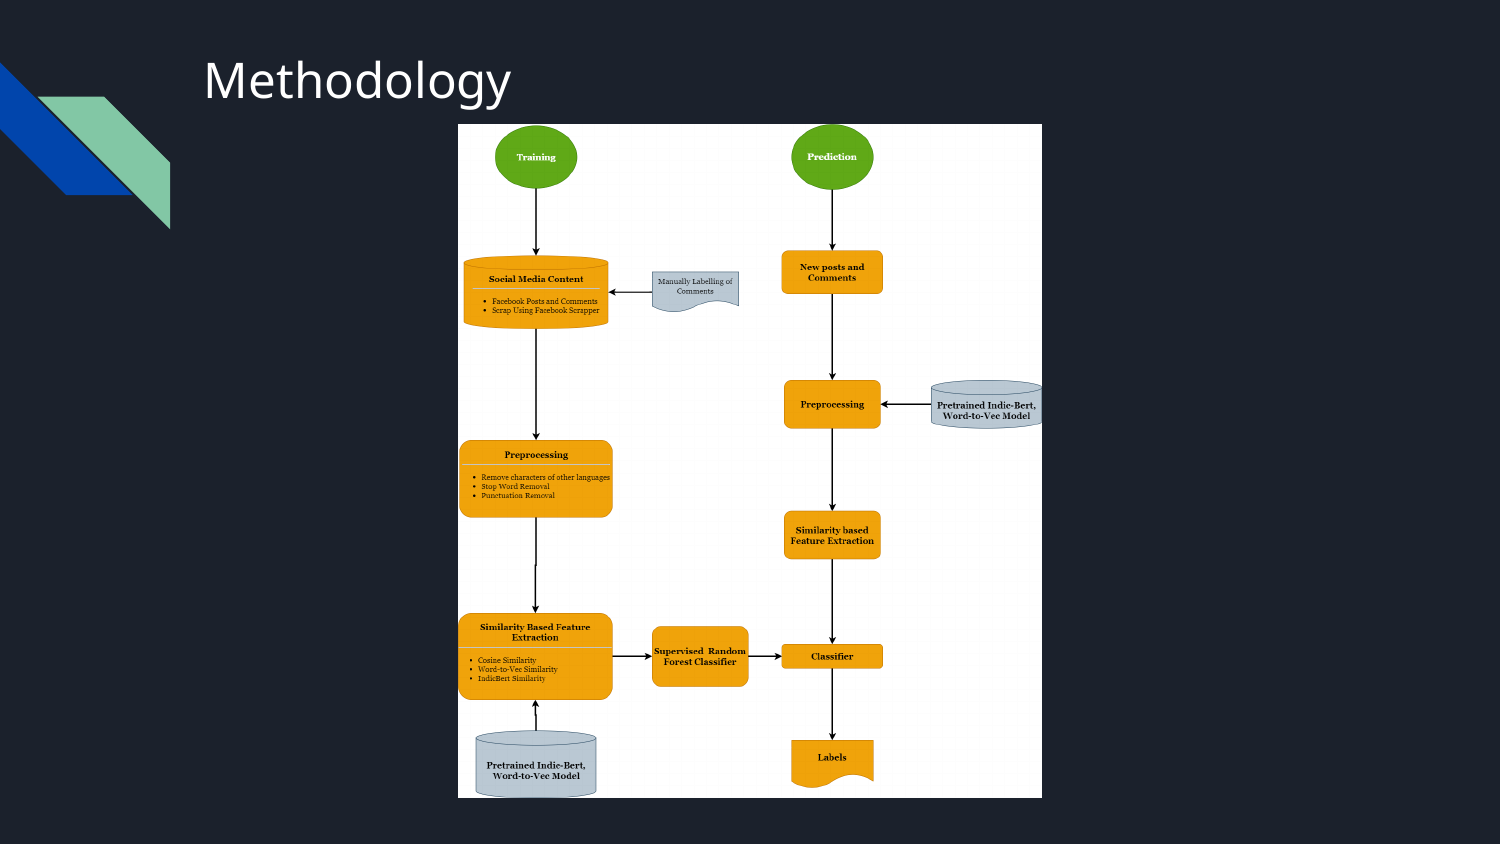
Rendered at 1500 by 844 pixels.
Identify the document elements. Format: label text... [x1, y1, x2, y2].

title Methodology [188, 34, 636, 111]
picture [458, 124, 1042, 799]
